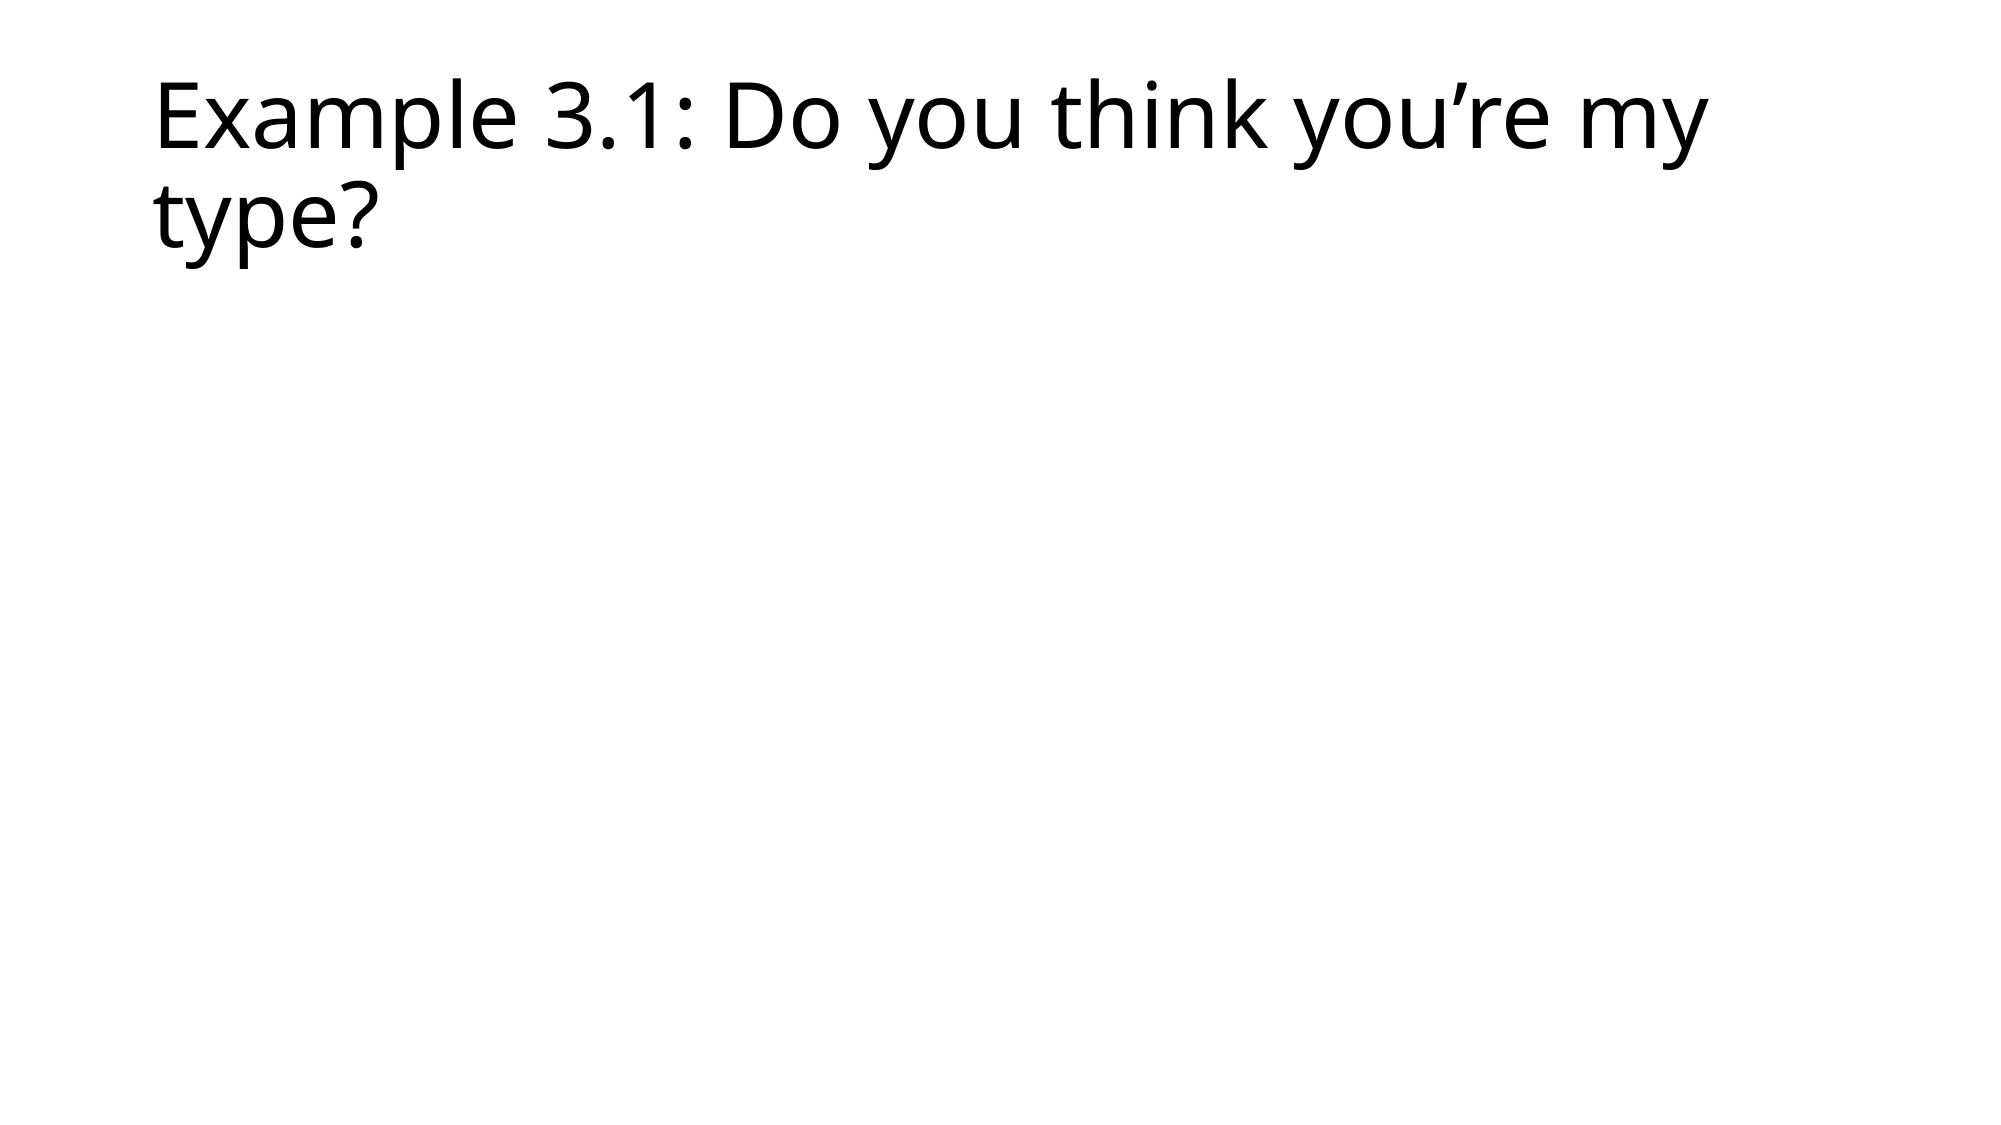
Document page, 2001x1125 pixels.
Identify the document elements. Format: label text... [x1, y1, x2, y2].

title Example 3.1: Do you think you’re my type? [137, 59, 1863, 278]
